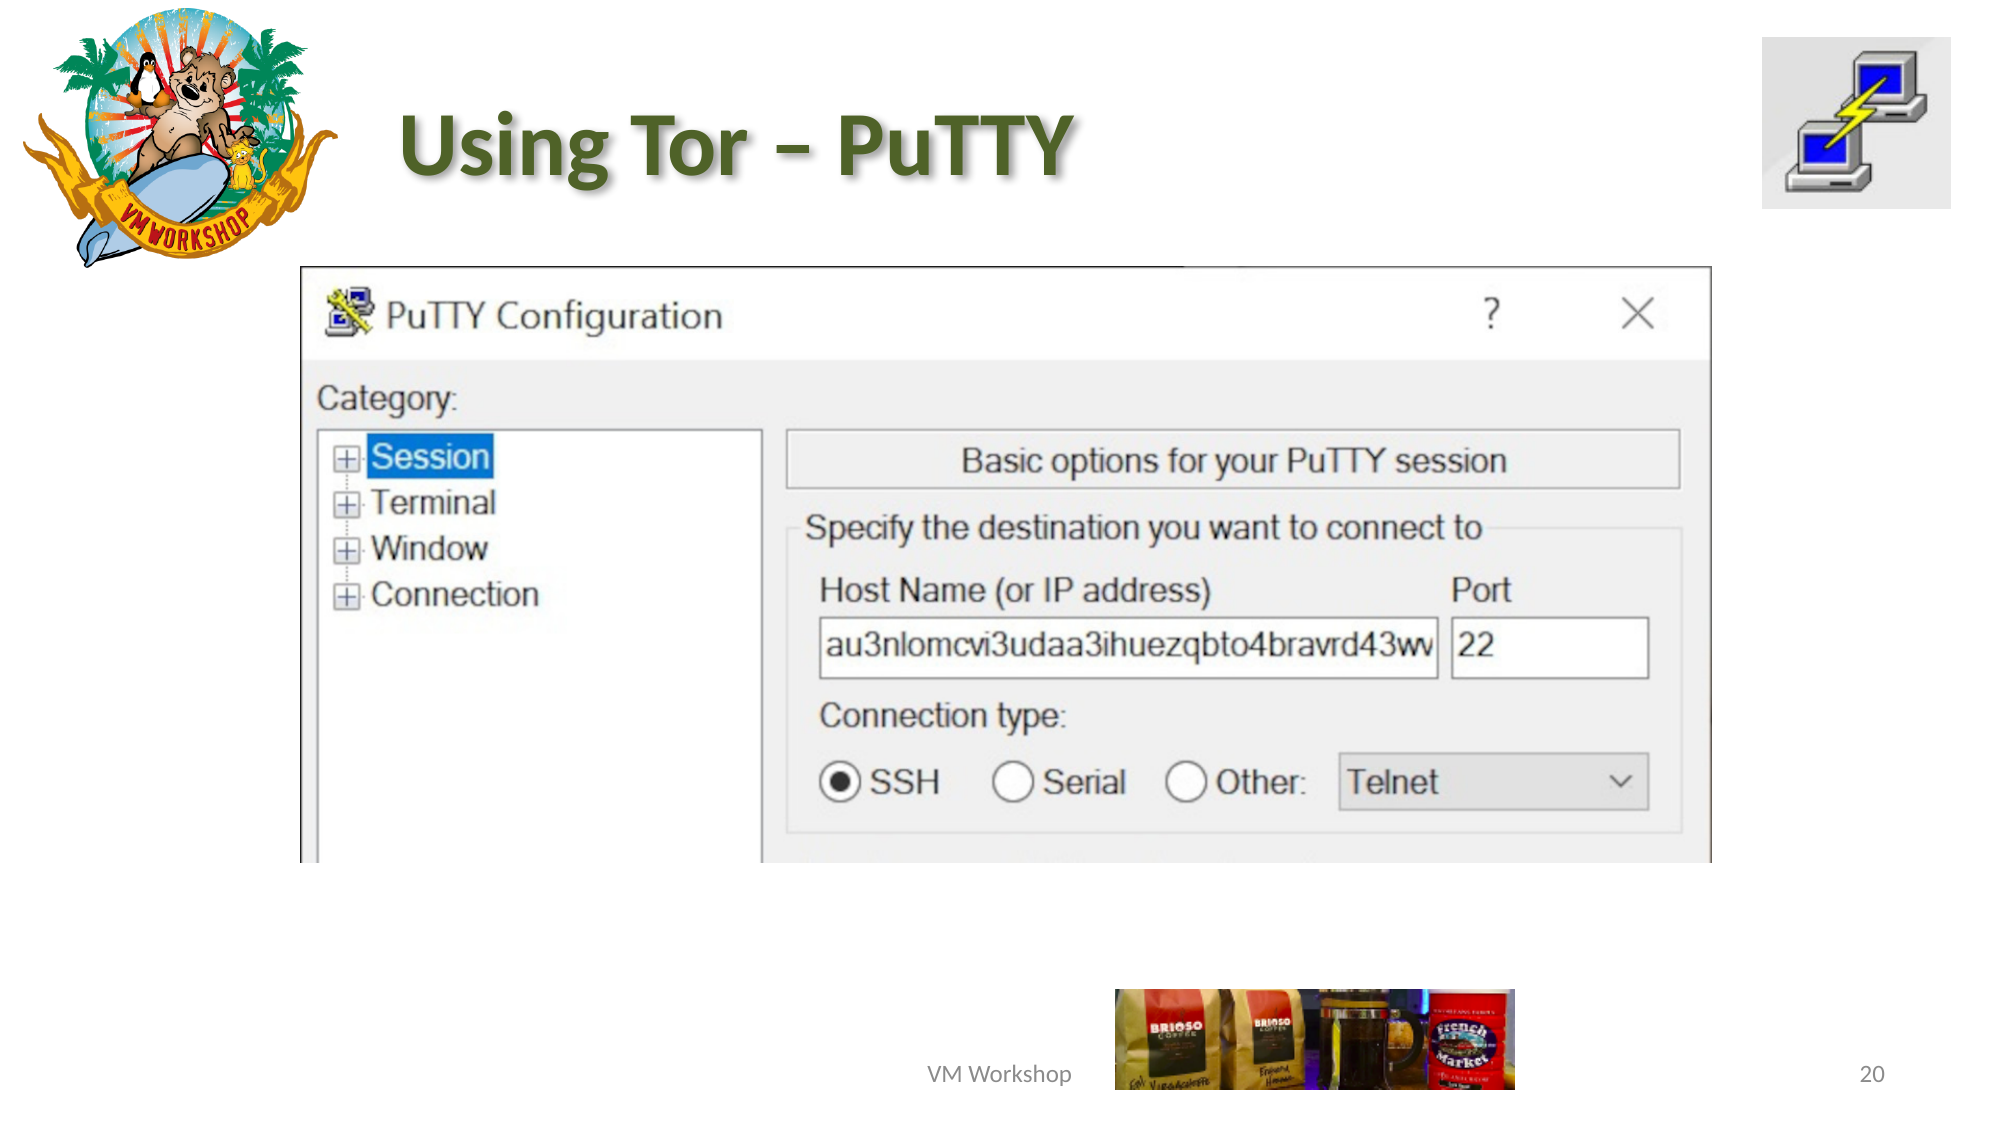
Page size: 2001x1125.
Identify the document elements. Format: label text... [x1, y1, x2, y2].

footer VM Workshop [683, 1042, 1317, 1103]
title Using Tor – PuTTY [383, 45, 1913, 233]
picture [1762, 37, 1951, 209]
picture [1115, 989, 1515, 1090]
slide_number 20 [1433, 1042, 1900, 1103]
picture [23, 8, 1712, 863]
